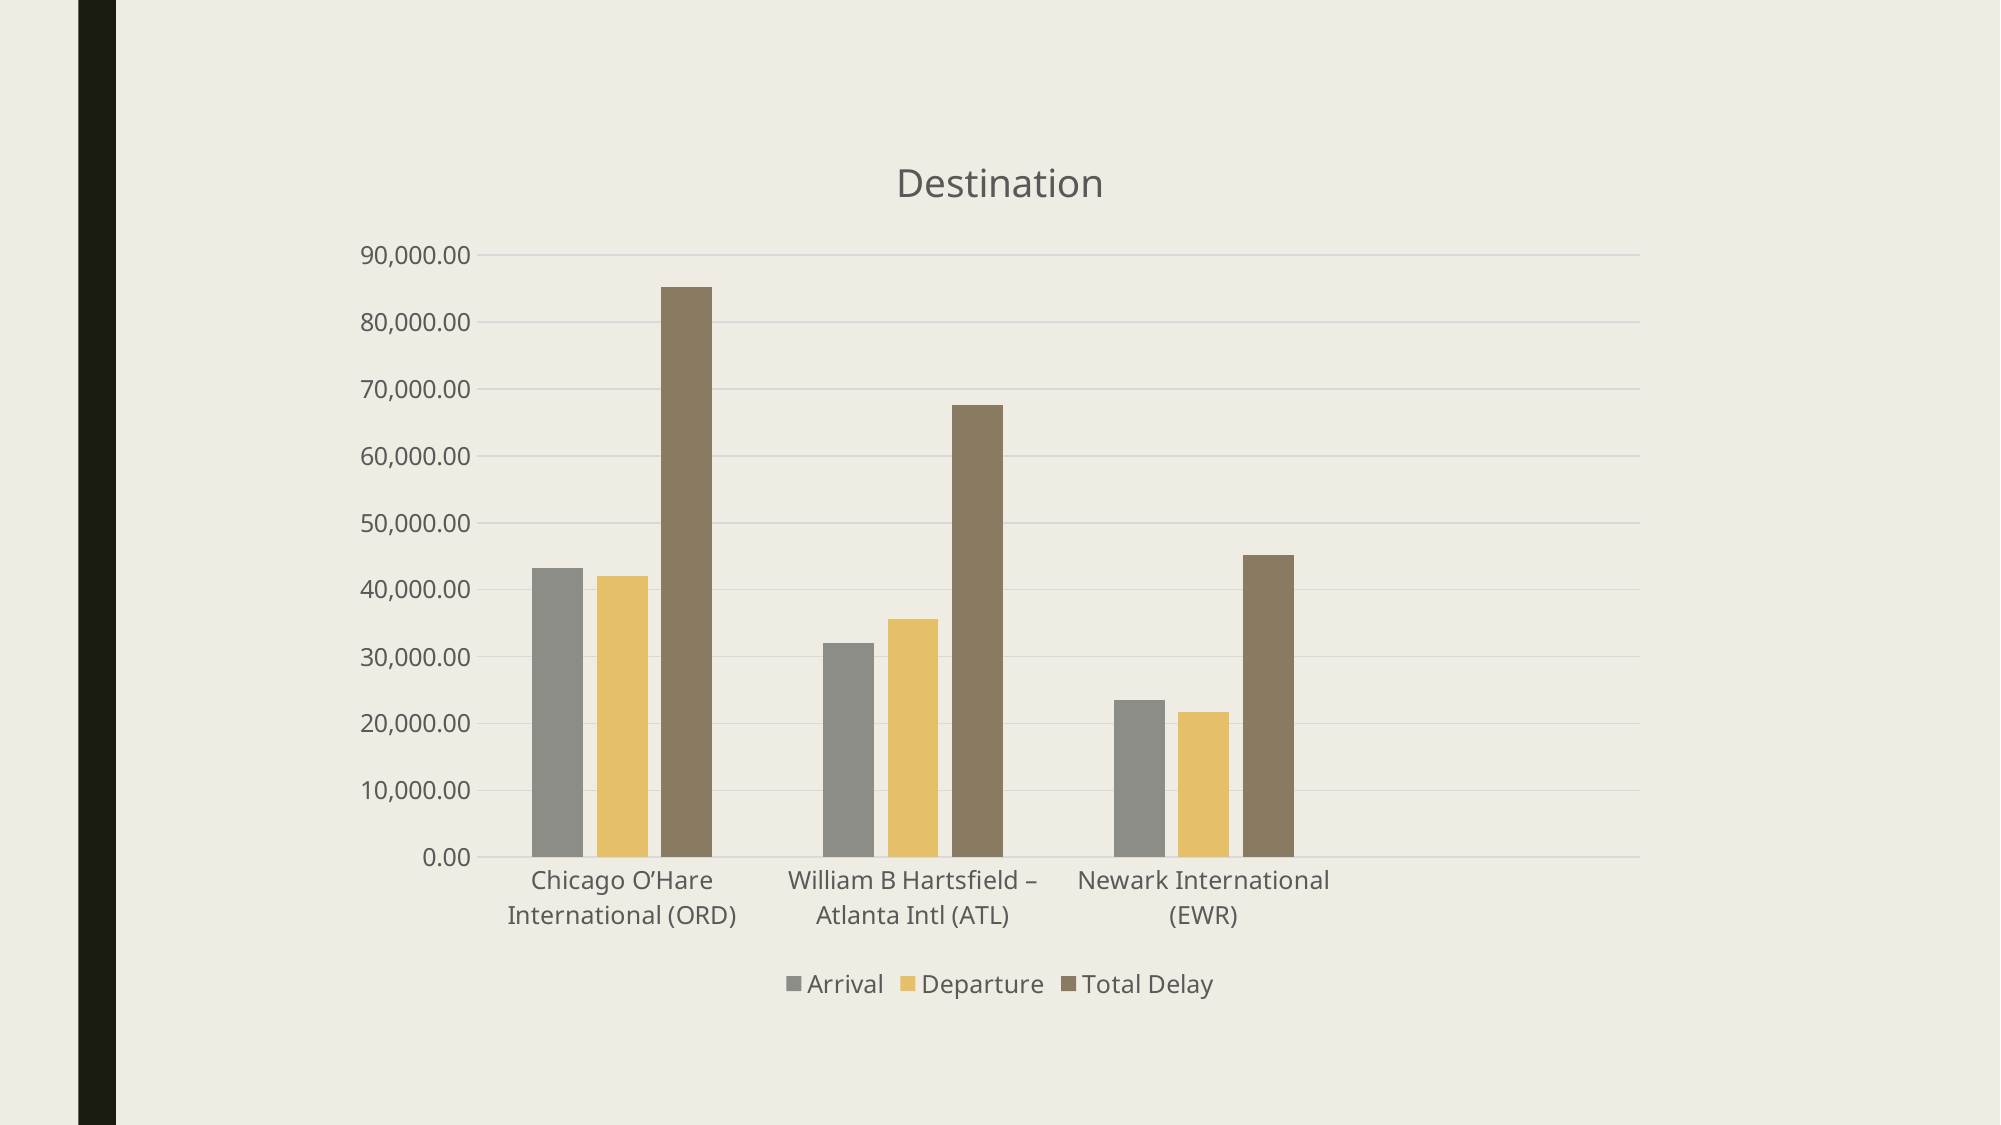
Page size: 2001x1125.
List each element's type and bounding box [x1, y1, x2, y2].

chart [333, 117, 1667, 1007]
